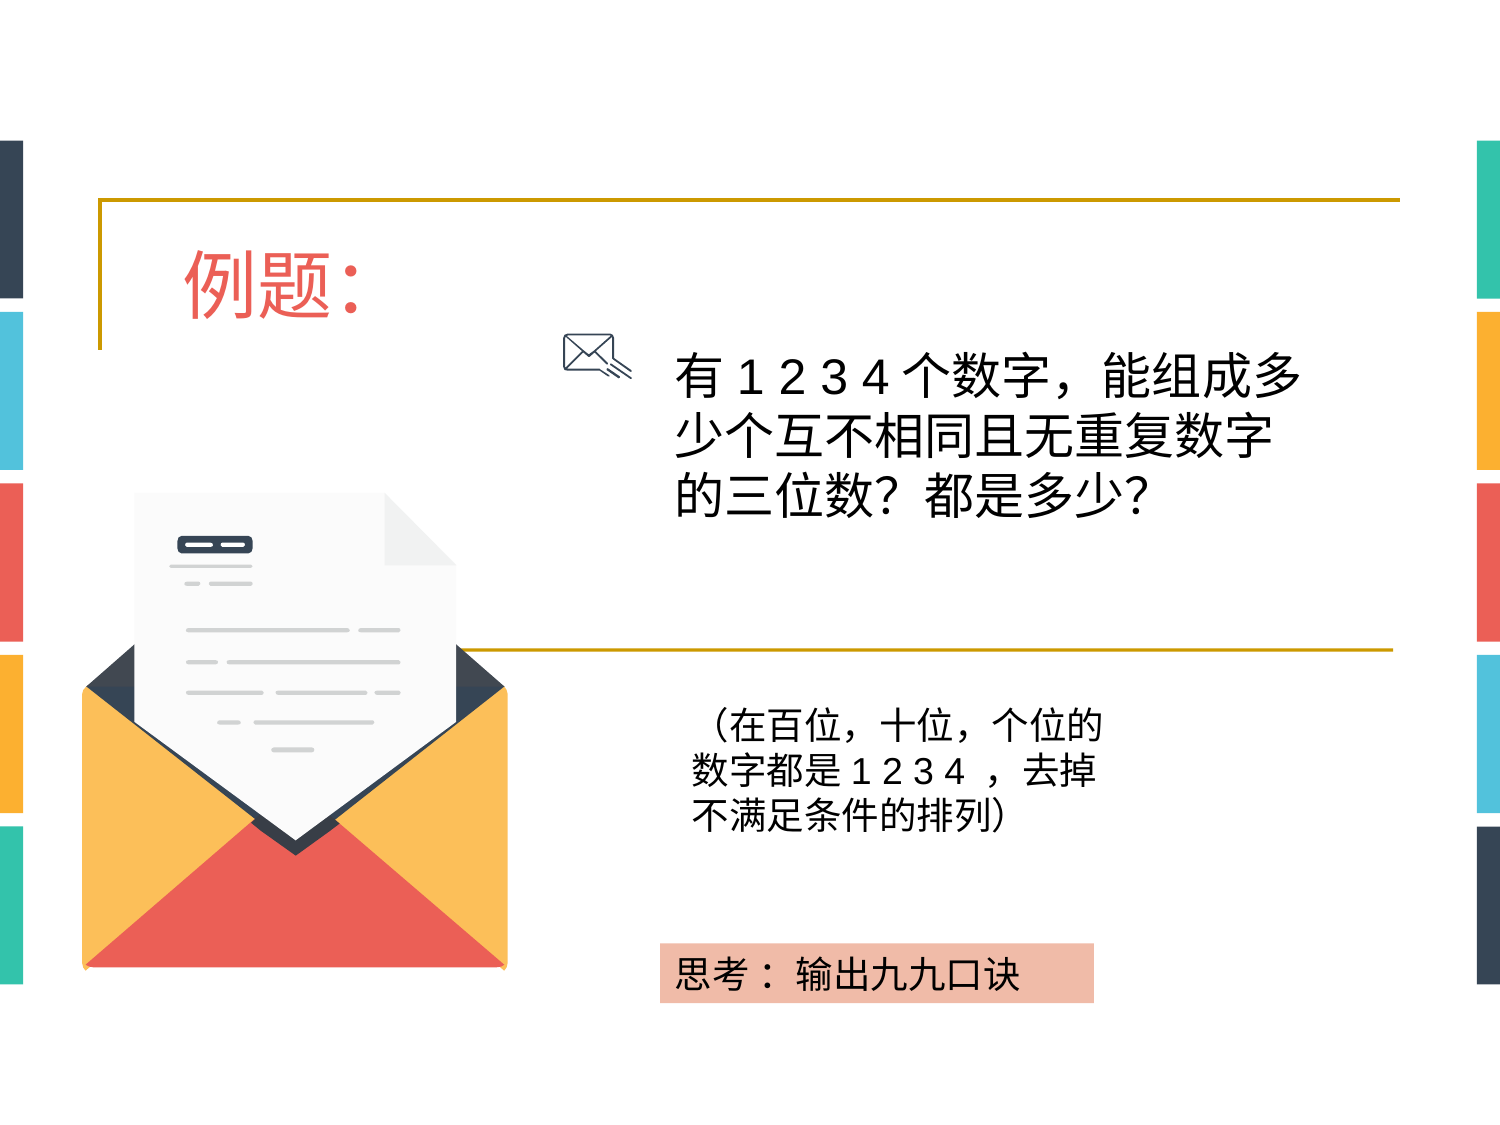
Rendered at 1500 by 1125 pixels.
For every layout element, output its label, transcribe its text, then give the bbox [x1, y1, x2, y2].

text_box [0, 311, 24, 470]
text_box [563, 333, 633, 380]
text_box [1476, 826, 1500, 985]
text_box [82, 492, 508, 971]
text_box 思考 ：输出九九口诀 [660, 943, 1094, 1004]
text_box [1476, 311, 1500, 470]
text_box [1476, 483, 1500, 642]
text_box [1476, 654, 1500, 814]
text_box [0, 140, 24, 299]
text_box 例题： [98, 204, 492, 336]
text_box [1476, 140, 1500, 299]
text_box [0, 483, 24, 642]
text_box [0, 654, 24, 814]
text_box [0, 826, 24, 985]
text_box 有1 2 3 4个数字，能组成多少个互不相同且无重复数字的三位数？都是多少？ [660, 337, 1334, 532]
text_box （在百位，十位，个位的数字都是1 2 3 4 ，去掉不满足条件的排列） [677, 694, 1140, 845]
